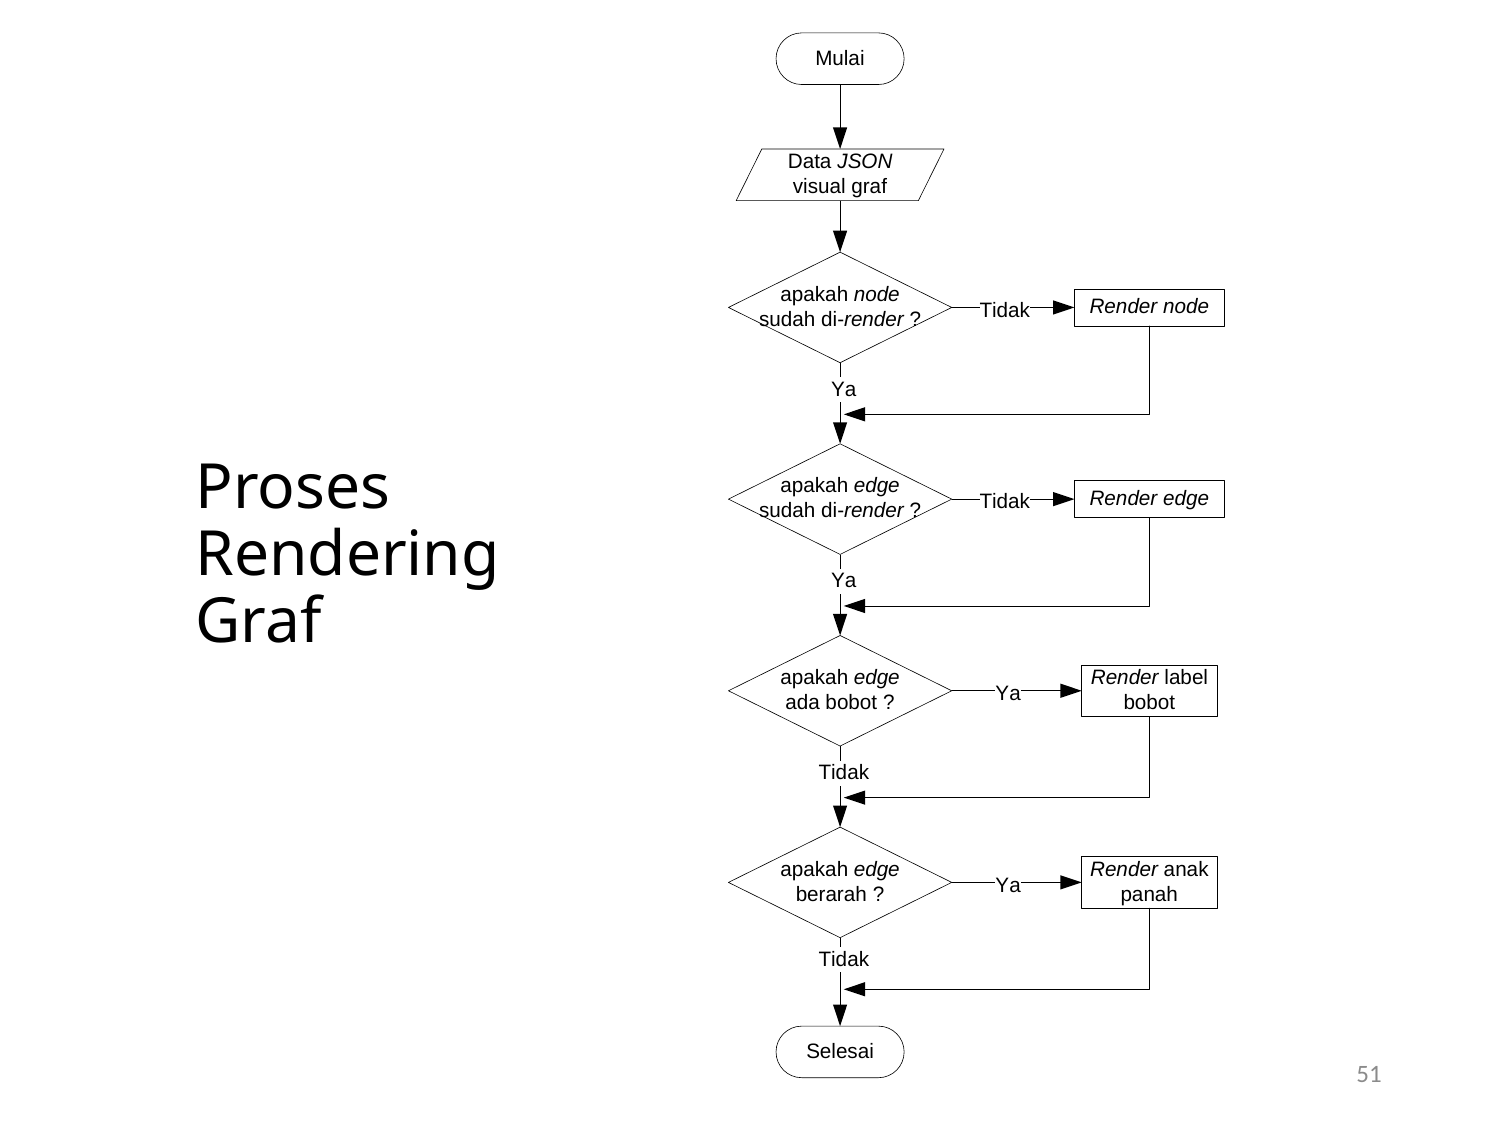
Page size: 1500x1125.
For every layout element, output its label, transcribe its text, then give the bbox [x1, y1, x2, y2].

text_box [724, 29, 1229, 1082]
title Proses Rendering Graf [180, 446, 634, 664]
slide_number 51 [1059, 1042, 1397, 1103]
